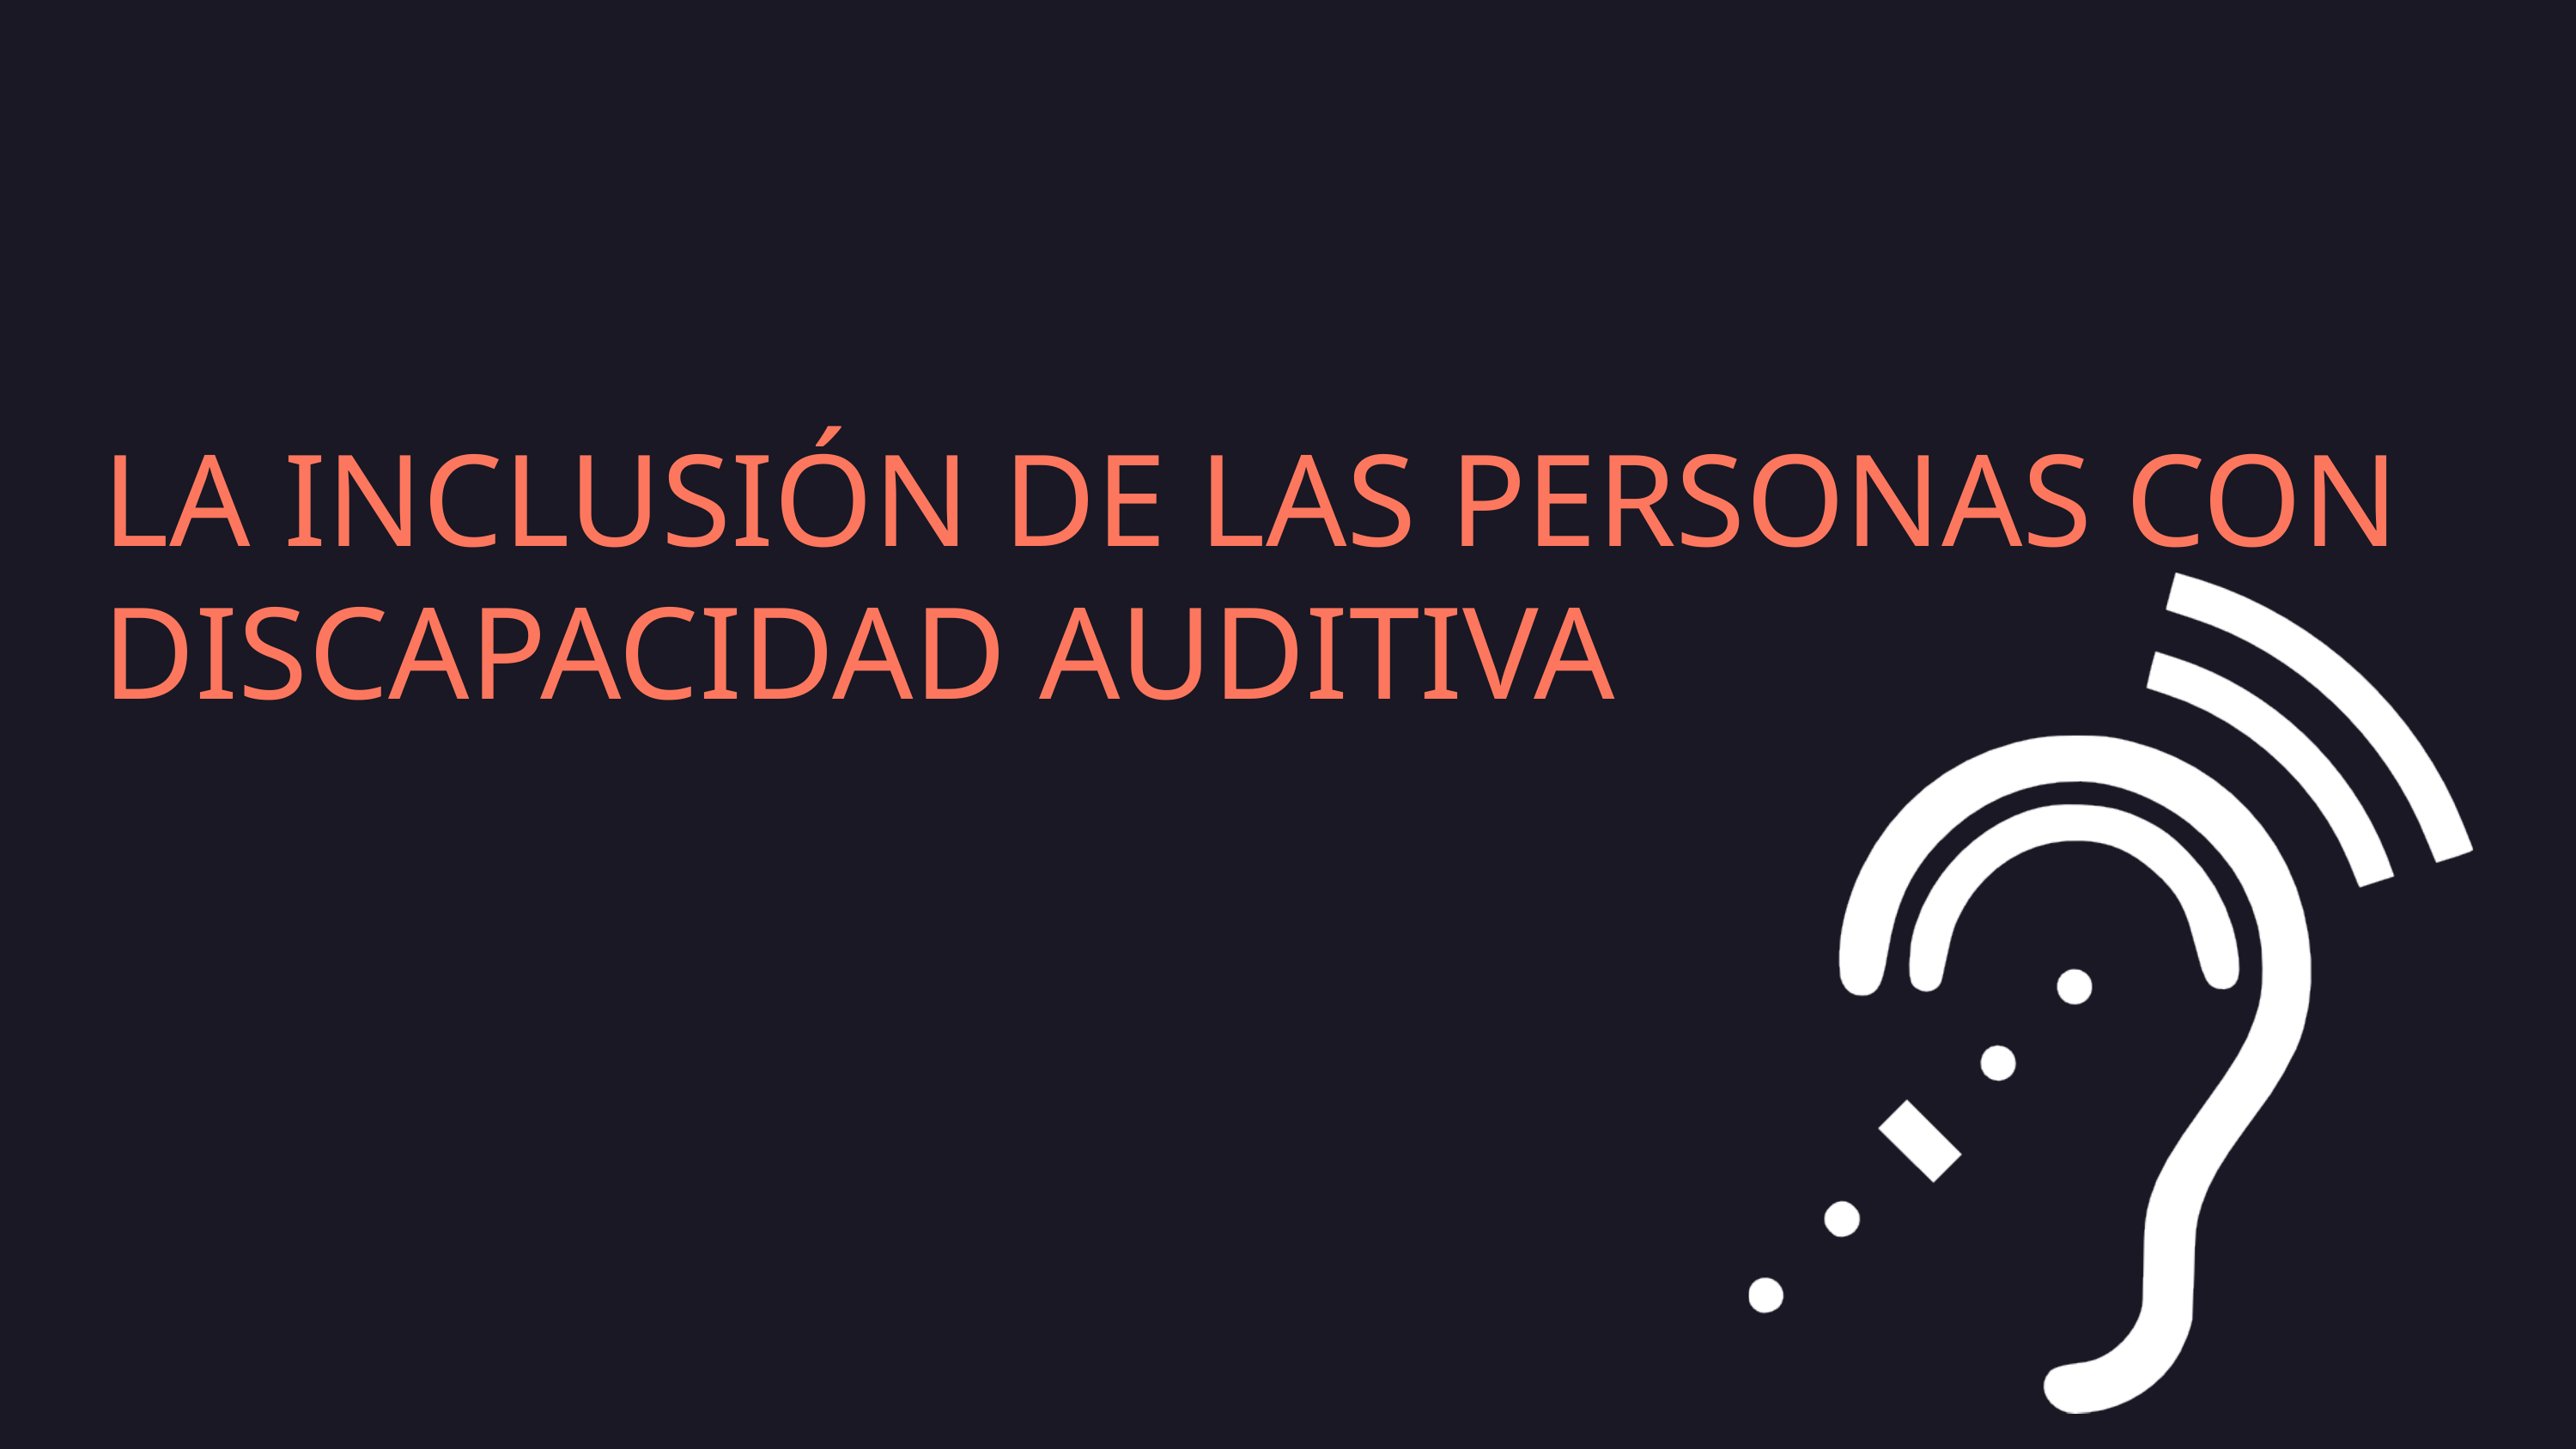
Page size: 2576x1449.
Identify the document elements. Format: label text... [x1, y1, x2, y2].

text_box LA INCLUSIÓN DE LAS PERSONAS CON DISCAPACIDAD AUDITIVA [102, 419, 2474, 725]
text_box [1748, 725, 2474, 1414]
